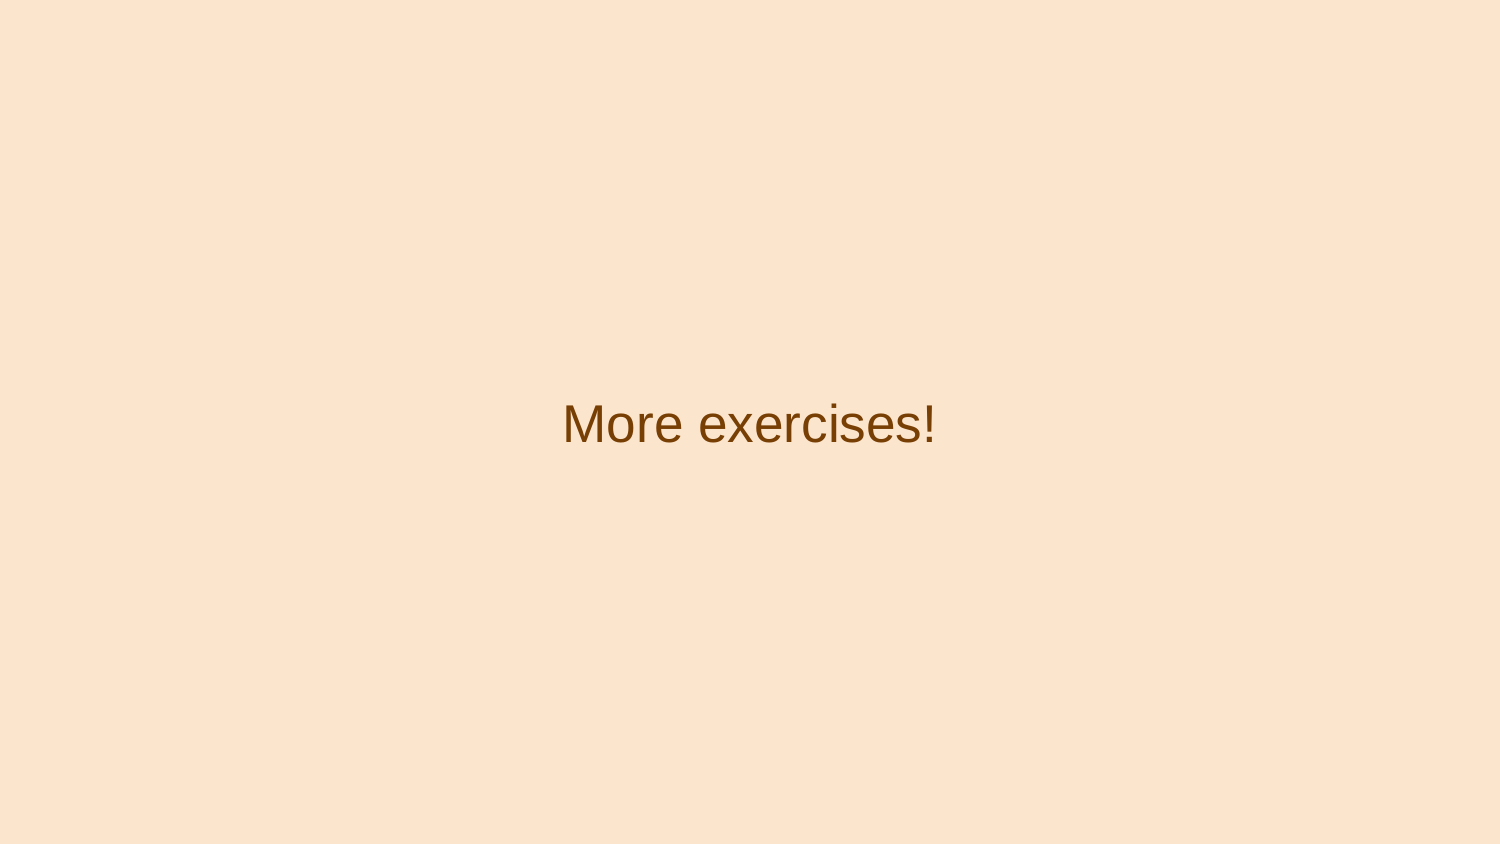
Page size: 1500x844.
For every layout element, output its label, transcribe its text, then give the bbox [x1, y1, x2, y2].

title More exercises! [51, 374, 1449, 469]
